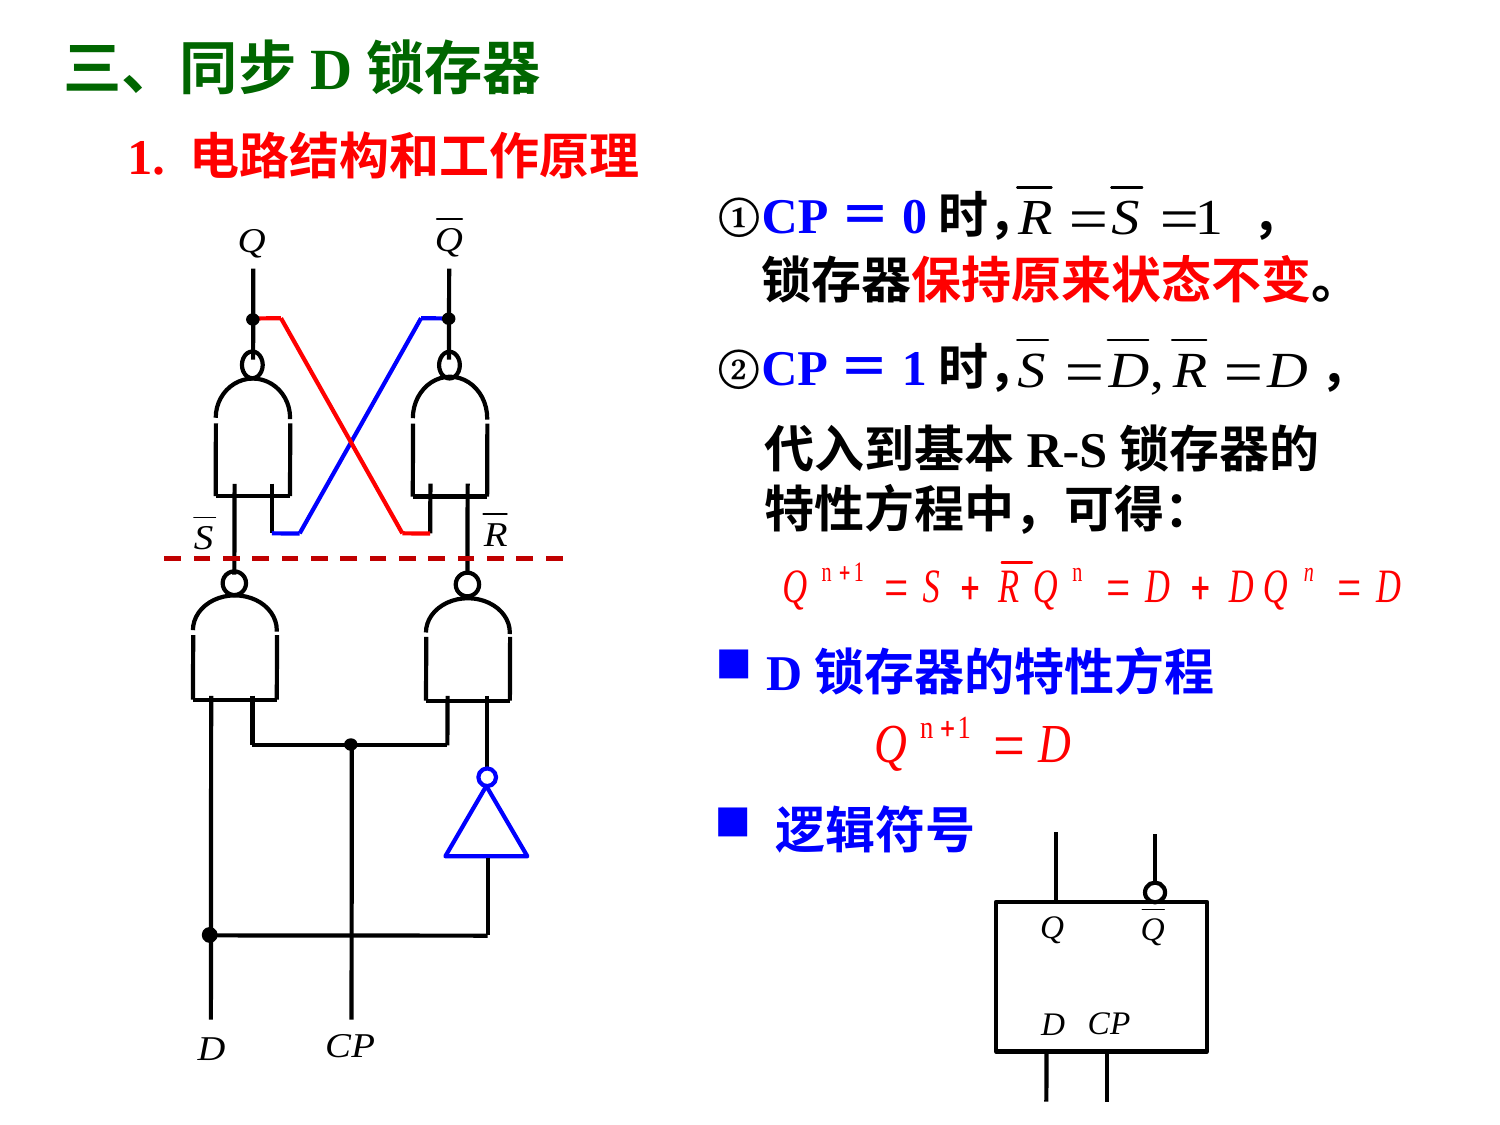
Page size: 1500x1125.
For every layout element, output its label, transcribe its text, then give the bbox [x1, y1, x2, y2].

text_box 逻辑符号 [699, 797, 991, 867]
text_box 1. 电路结构和工作原理 [112, 117, 704, 192]
text_box 三、同步D锁存器 [48, 23, 556, 109]
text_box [702, 175, 1424, 319]
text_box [702, 327, 1424, 547]
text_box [702, 632, 1227, 792]
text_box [775, 550, 1419, 629]
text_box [995, 831, 1208, 1102]
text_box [152, 210, 563, 1067]
